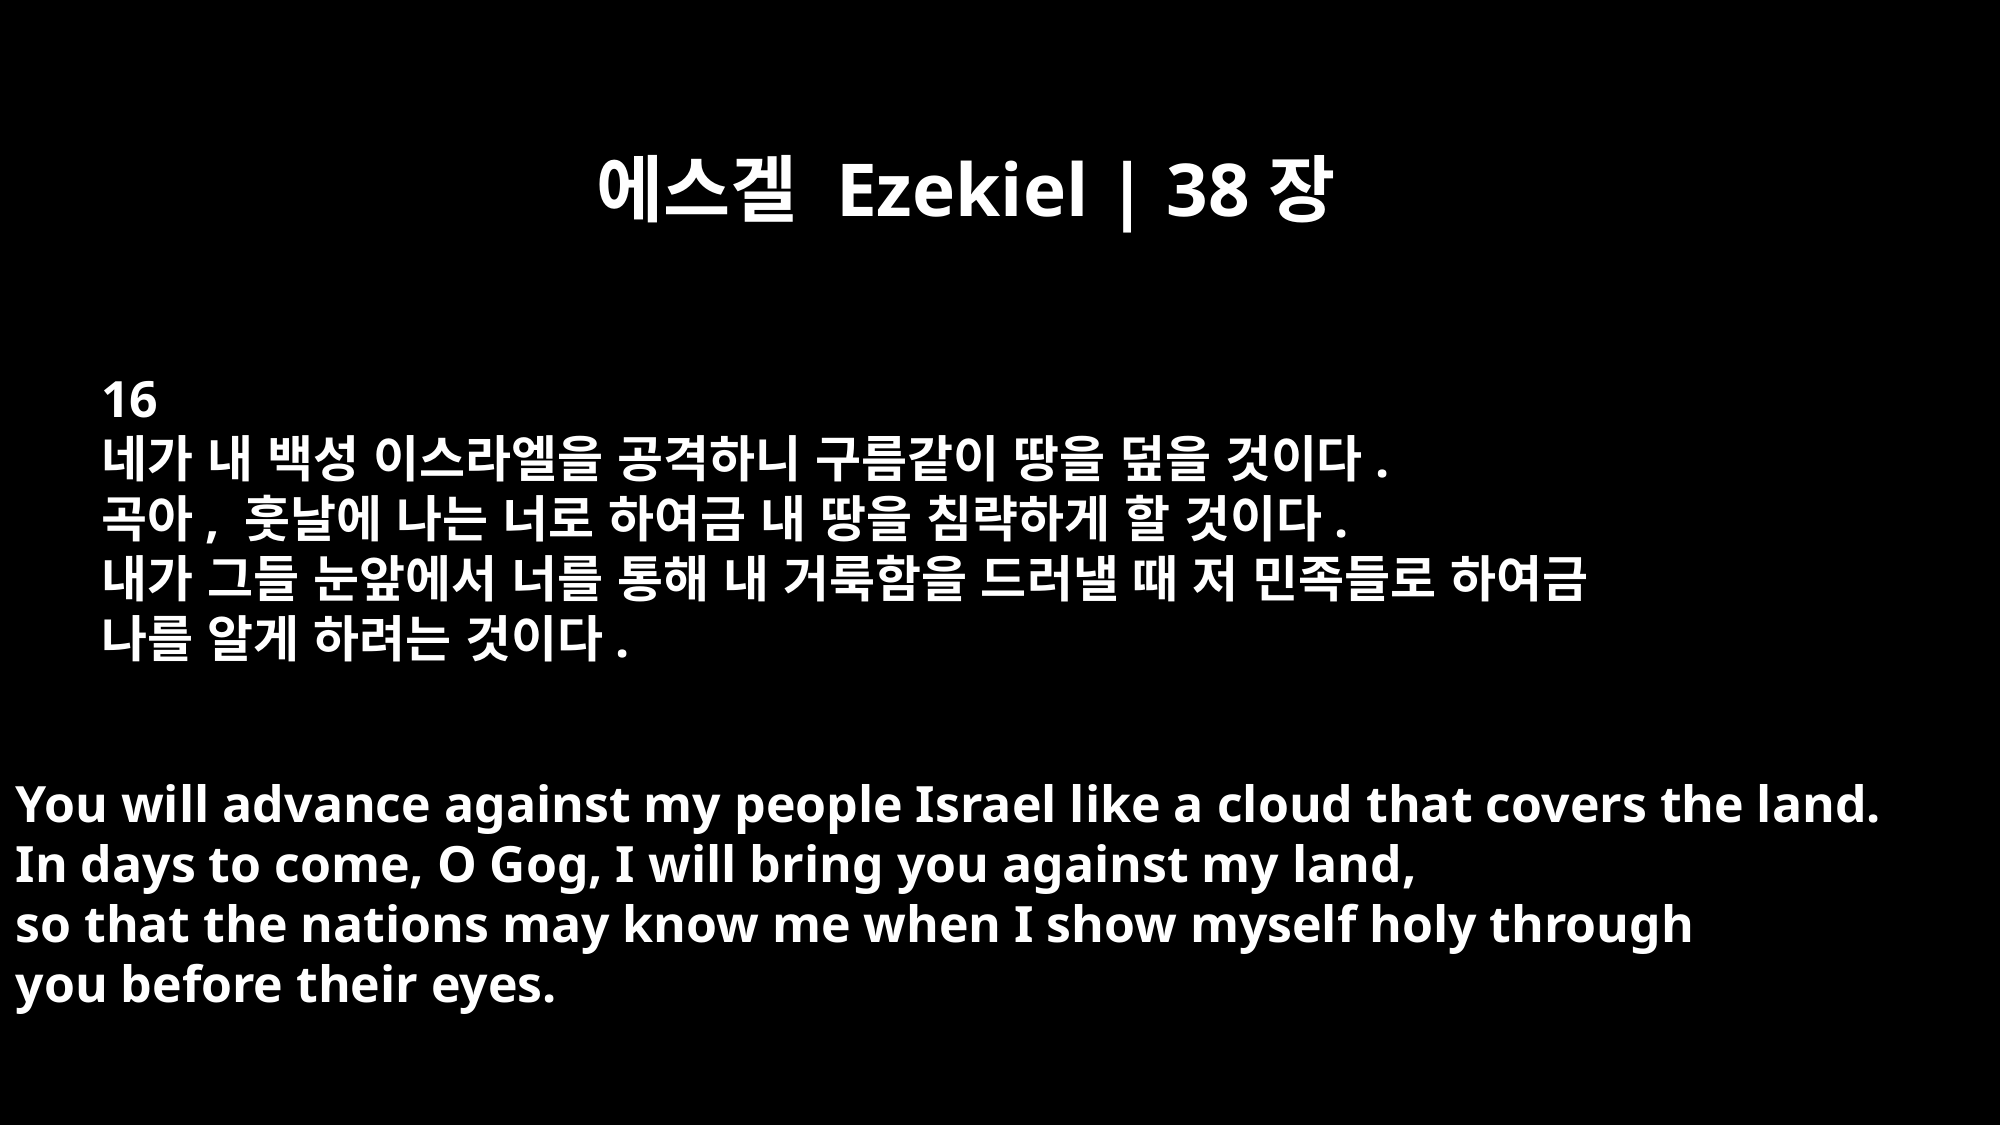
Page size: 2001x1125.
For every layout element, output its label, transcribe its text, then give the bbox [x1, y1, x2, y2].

text_box 에스겔 Ezekiel | 38장 [581, 136, 1351, 239]
text_box You will advance against my people Israel like a cloud that covers the land. In days to come, O Gog, I will bring you against my land, so that the nations may know me when I show myself holy through you before their eyes. [0, 764, 1910, 1020]
text_box 16 네가 내 백성 이스라엘을 공격하니 구름같이 땅을 덮을 것이다. 곡아, 훗날에 나는 너로 하여금 내 땅을 침략하게 할 것이다. 내가 그들 눈앞에서 너를 통해 내 거룩함을 드러낼 때 저 민족들로 하여금 나를 알게 하려는 것이다. [86, 359, 1619, 675]
